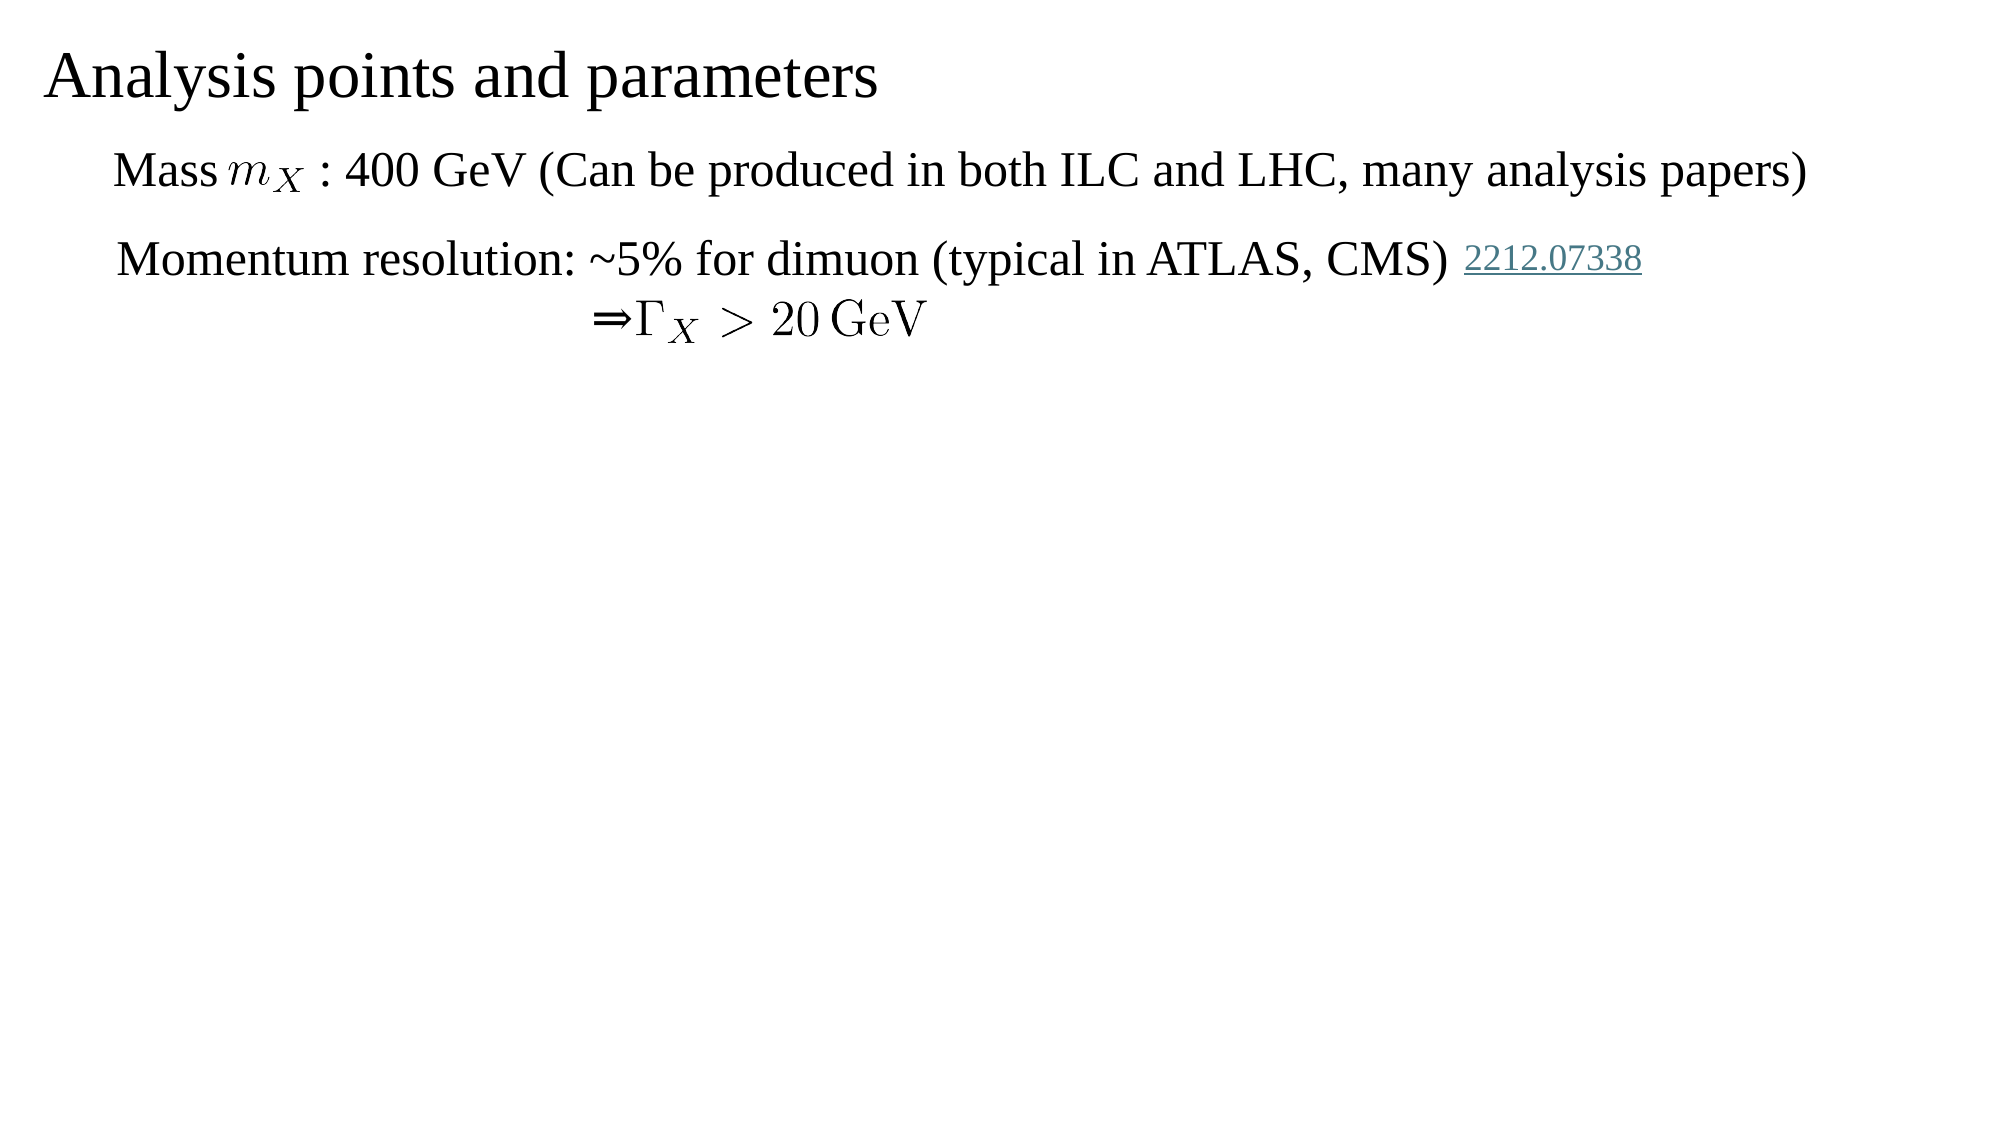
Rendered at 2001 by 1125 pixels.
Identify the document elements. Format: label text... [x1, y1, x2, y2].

text_box 2212.07338 [1449, 225, 1658, 286]
picture [636, 299, 928, 343]
text_box Analysis points and parameters [28, 23, 897, 119]
text_box Momentum resolution: ~5% for dimuon (typical in ATLAS, CMS) ⇒ [101, 218, 1465, 353]
text_box Mass : 400 GeV (Can be produced in both ILC and LHC, many analysis papers) [98, 128, 1823, 204]
picture [227, 161, 304, 193]
